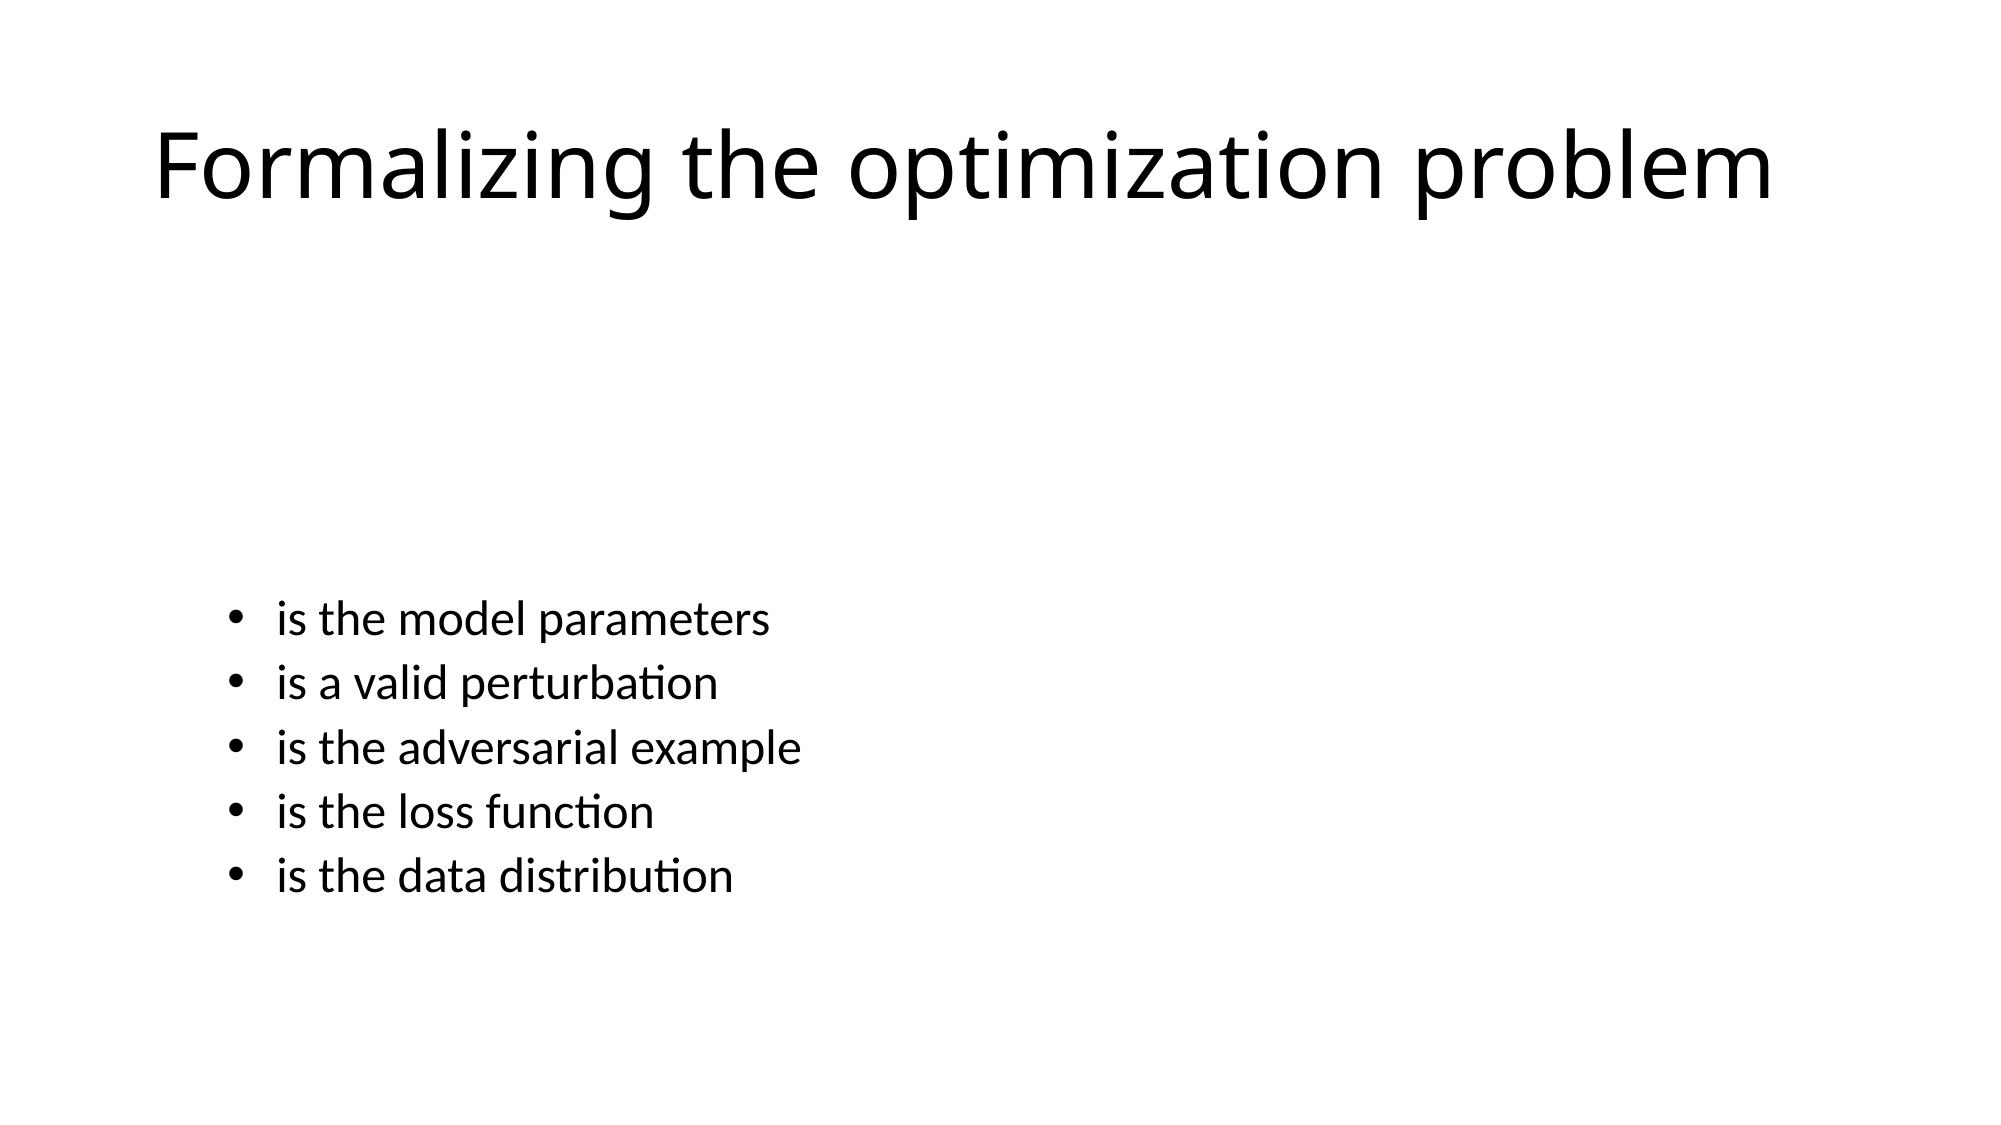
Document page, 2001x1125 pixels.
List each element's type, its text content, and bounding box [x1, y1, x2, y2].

title Formalizing the optimization problem [137, 59, 1863, 278]
